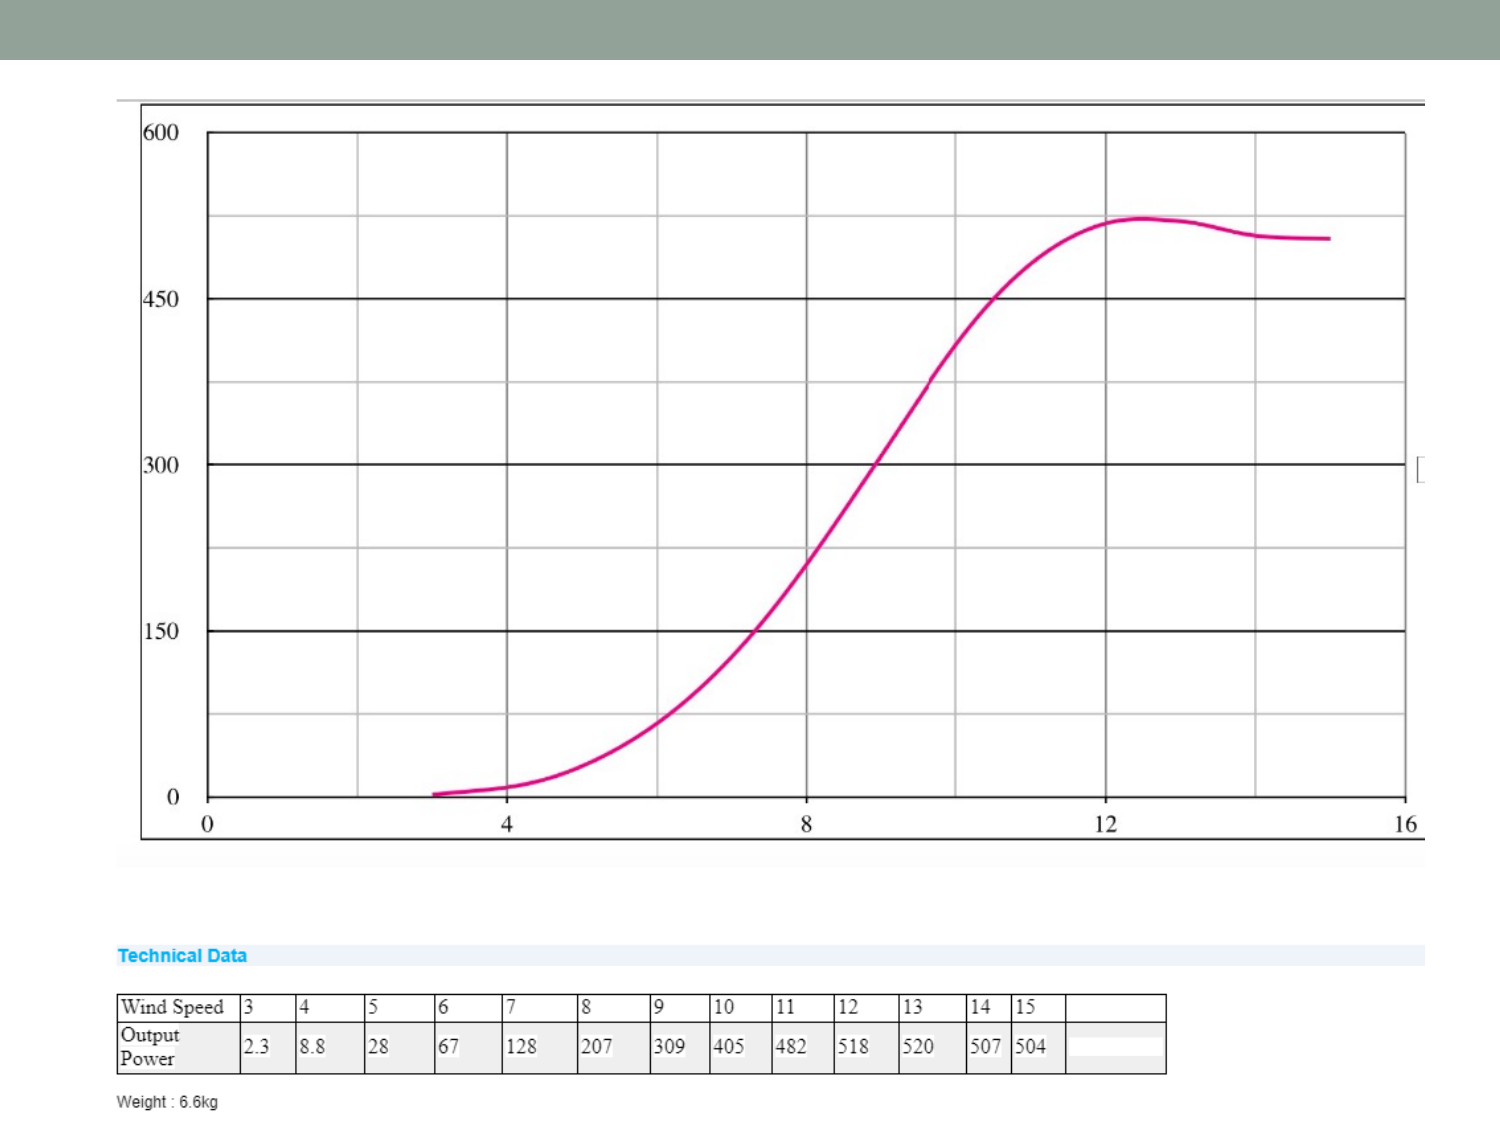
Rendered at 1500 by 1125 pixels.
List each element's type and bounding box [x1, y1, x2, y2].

list [97, 97, 1426, 1121]
